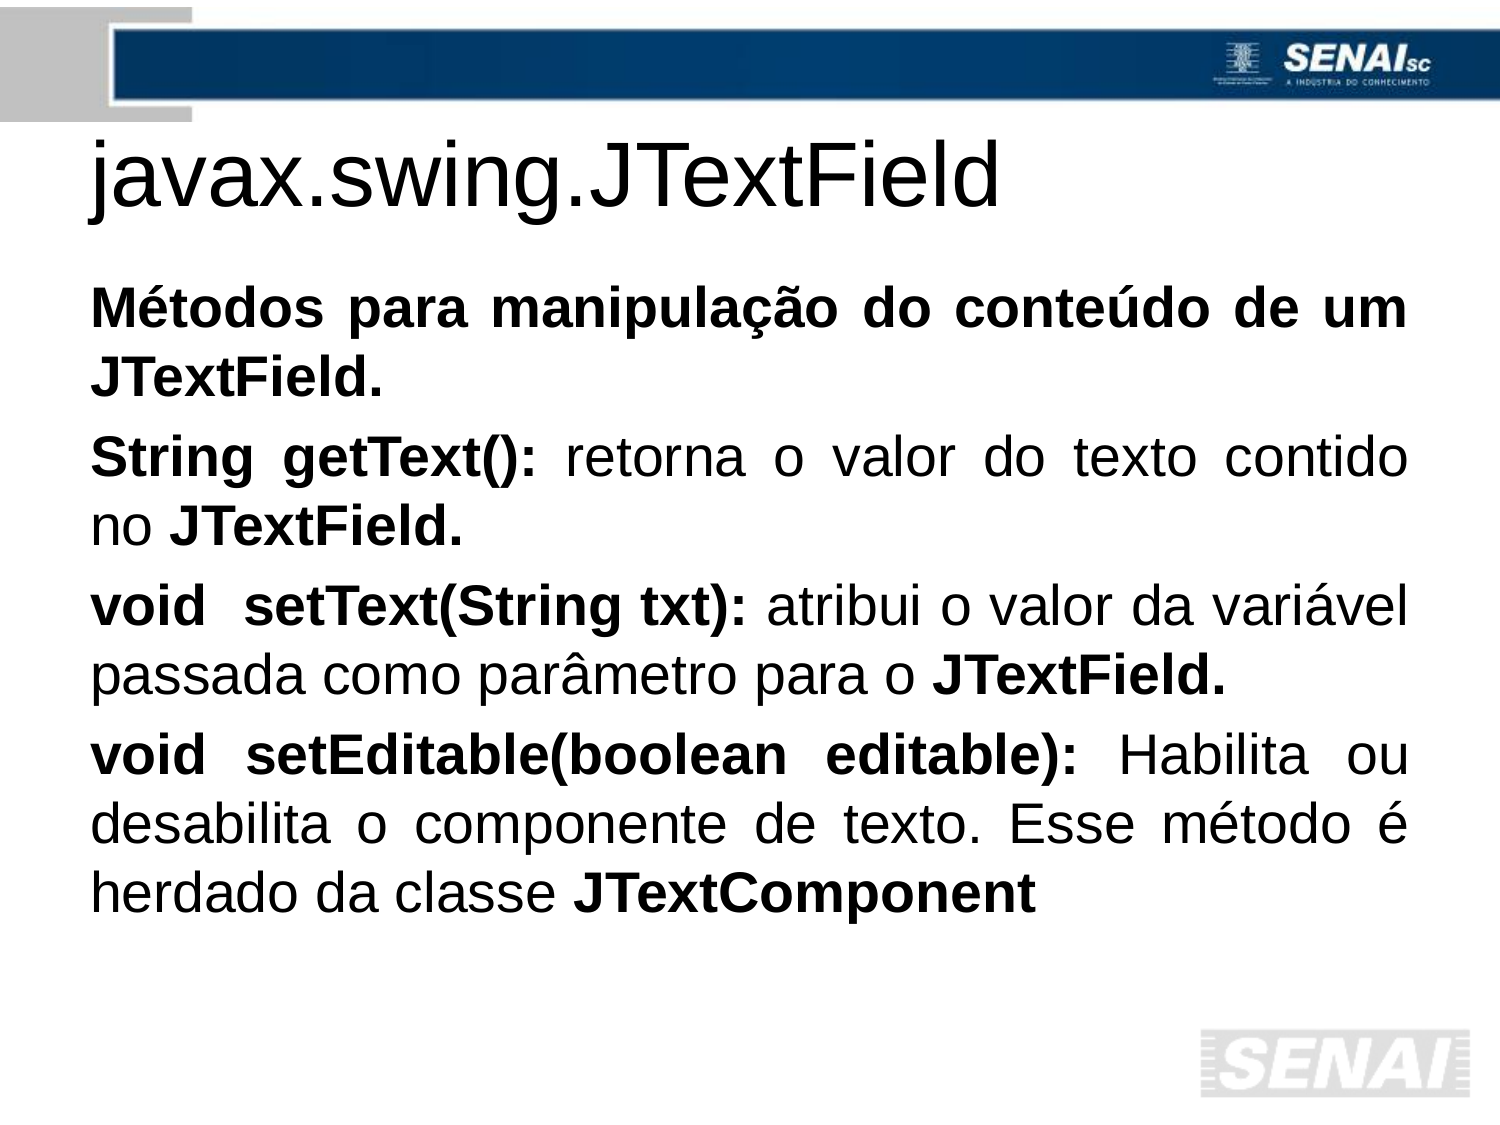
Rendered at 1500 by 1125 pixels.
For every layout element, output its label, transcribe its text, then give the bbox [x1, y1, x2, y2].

picture [0, 7, 1500, 122]
title javax.swing.JTextField [75, 45, 1425, 233]
list Métodos para manipulação do conteúdo de um JTextField. String getText(): retorna o valor do texto contido no JTextField. void setText(String txt): atribui o valor da variável passada como parâmetro para o JTextField. void setEditable(boolean editable): Habilita ou desabilita o componente de texto. Esse método é herdado da classe JTextComponent [75, 262, 1425, 1005]
